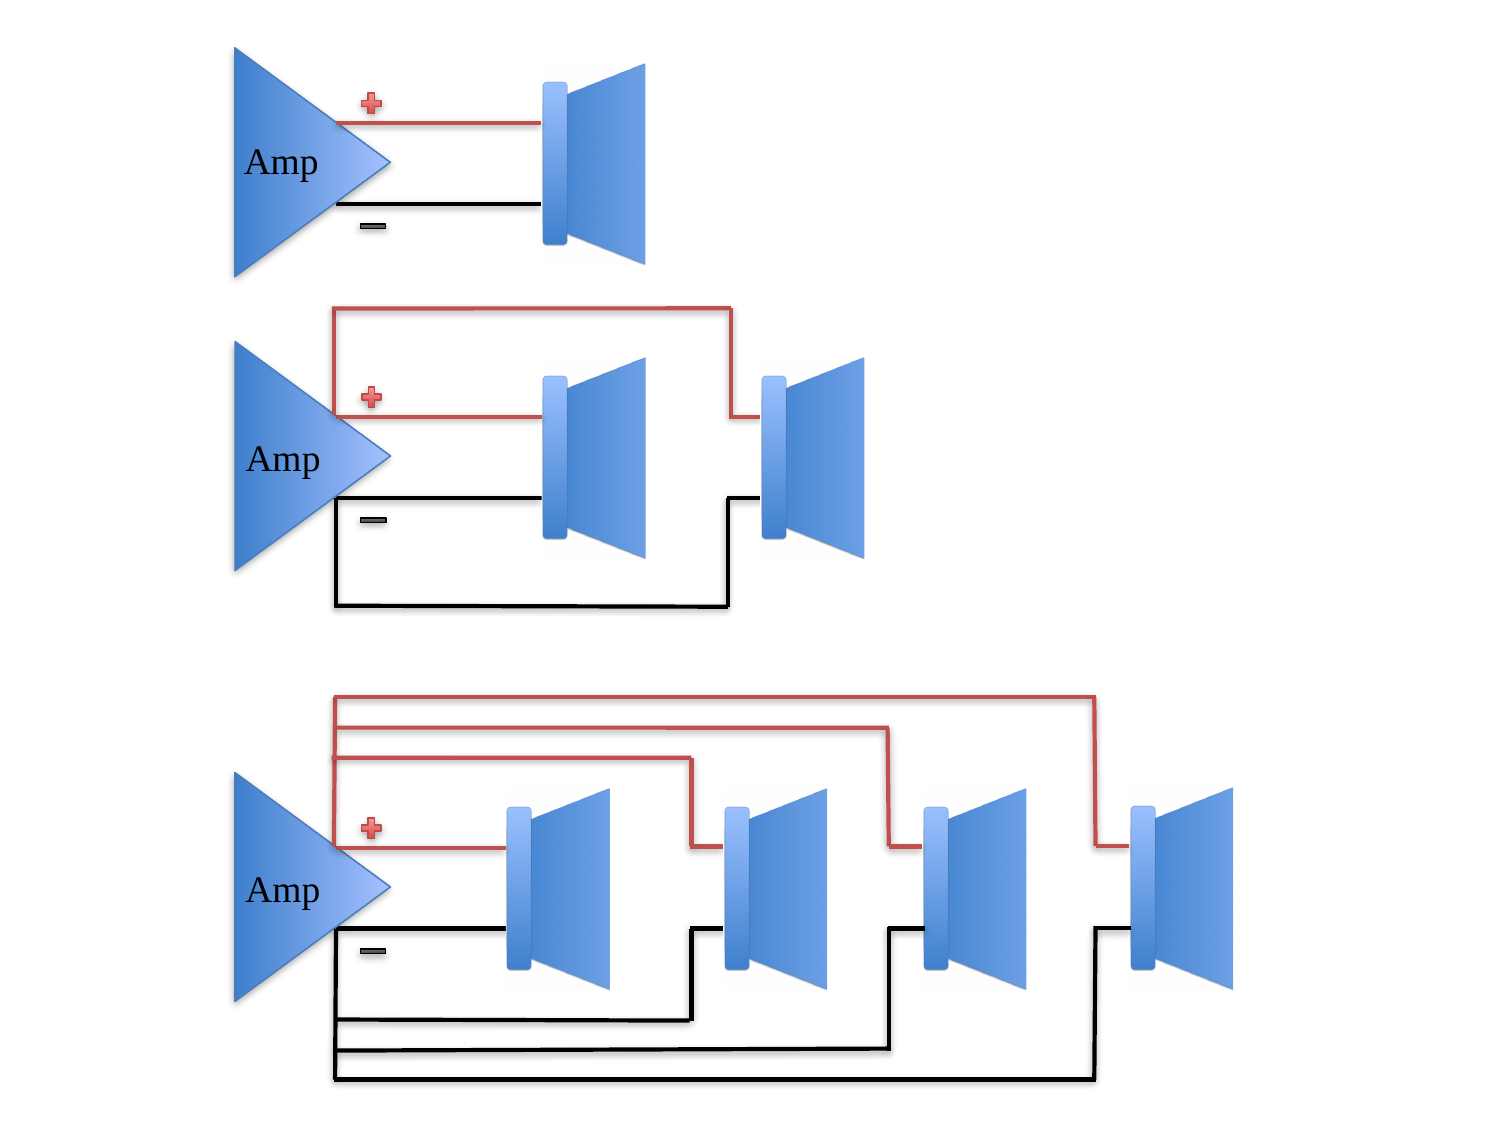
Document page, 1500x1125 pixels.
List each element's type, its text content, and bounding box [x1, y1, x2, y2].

picture [541, 62, 646, 267]
text_box Amp [228, 130, 343, 190]
text_box [234, 858, 392, 1003]
picture [505, 786, 611, 991]
text_box [234, 340, 336, 426]
text_box [234, 771, 334, 857]
text_box [234, 47, 335, 130]
text_box [361, 817, 382, 839]
text_box [234, 133, 392, 278]
text_box [360, 517, 387, 523]
text_box Amp [230, 426, 345, 486]
text_box [361, 386, 382, 408]
picture [1128, 786, 1234, 991]
picture [541, 355, 646, 560]
picture [759, 355, 865, 560]
text_box [361, 92, 382, 114]
picture [922, 786, 1027, 991]
text_box [234, 427, 392, 572]
text_box [360, 948, 386, 954]
text_box Amp [230, 857, 345, 917]
picture [722, 786, 828, 991]
text_box [360, 223, 386, 229]
